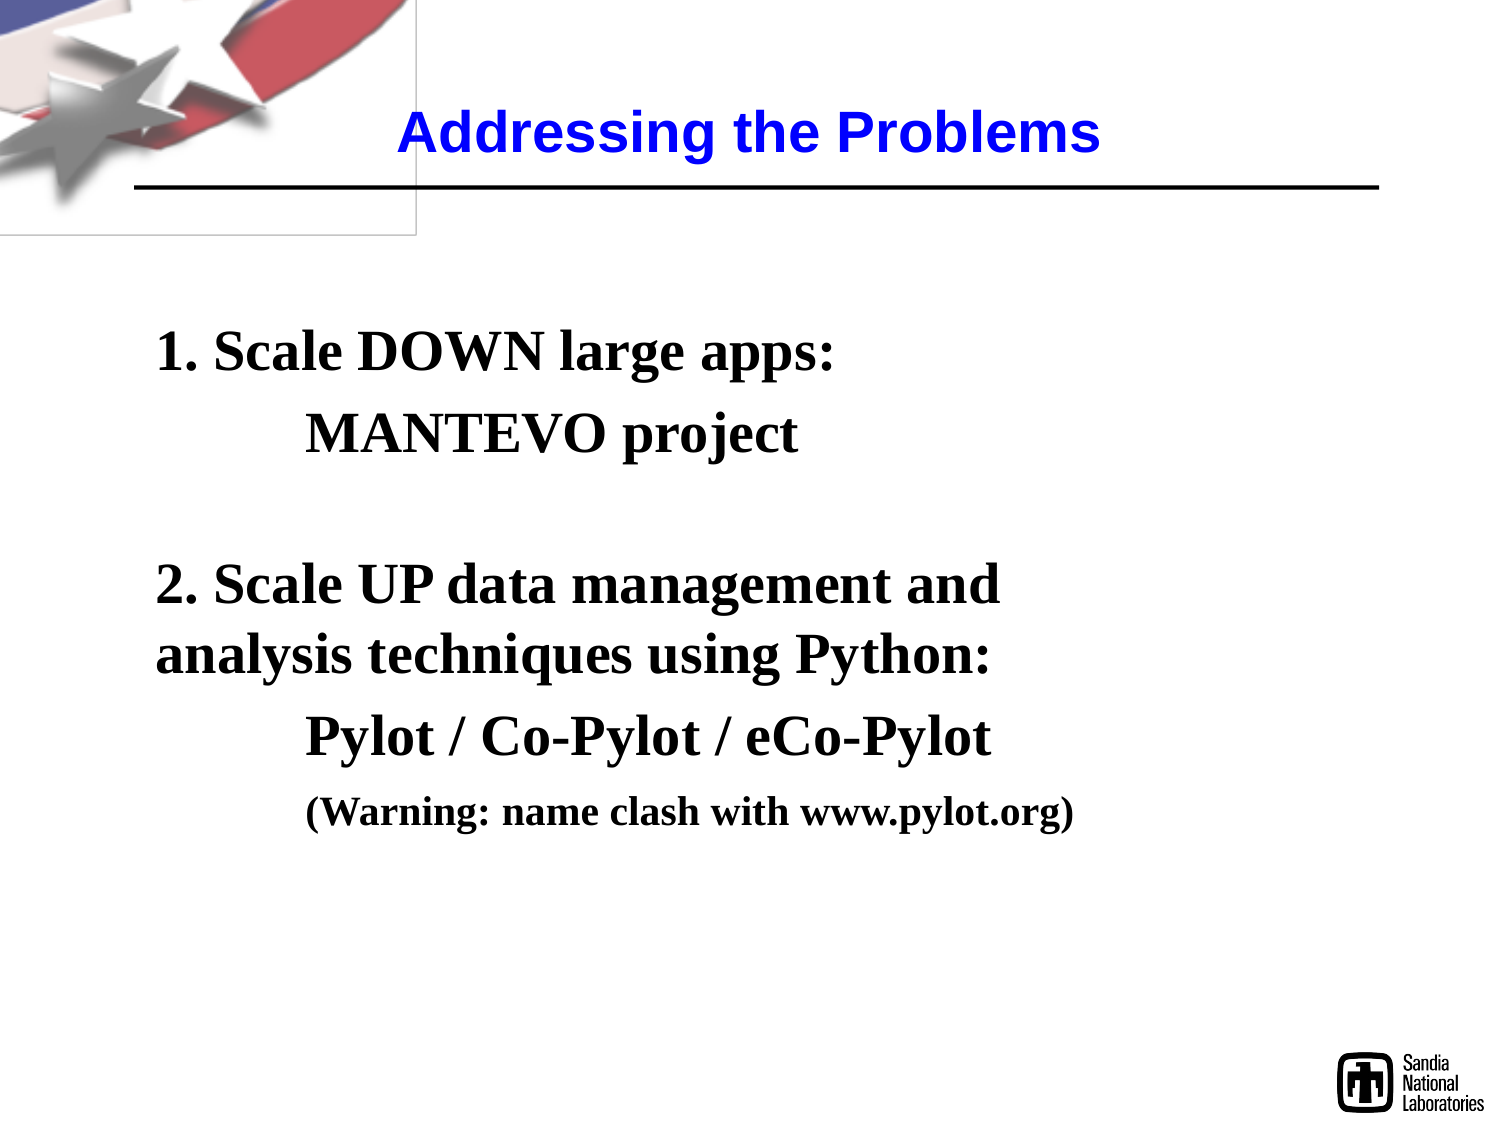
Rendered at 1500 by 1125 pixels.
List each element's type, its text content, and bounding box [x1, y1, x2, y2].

picture [1337, 1052, 1484, 1113]
picture [0, 0, 423, 242]
title Addressing the Problems [111, 45, 1388, 214]
text_box 1. Scale DOWN large apps: MANTEVO project 2. Scale UP data management and analysis techniques using Python: Pylot / Co-Pylot / eCo-Pylot (Warning: name clash with www.pylot.org) [140, 304, 1125, 845]
